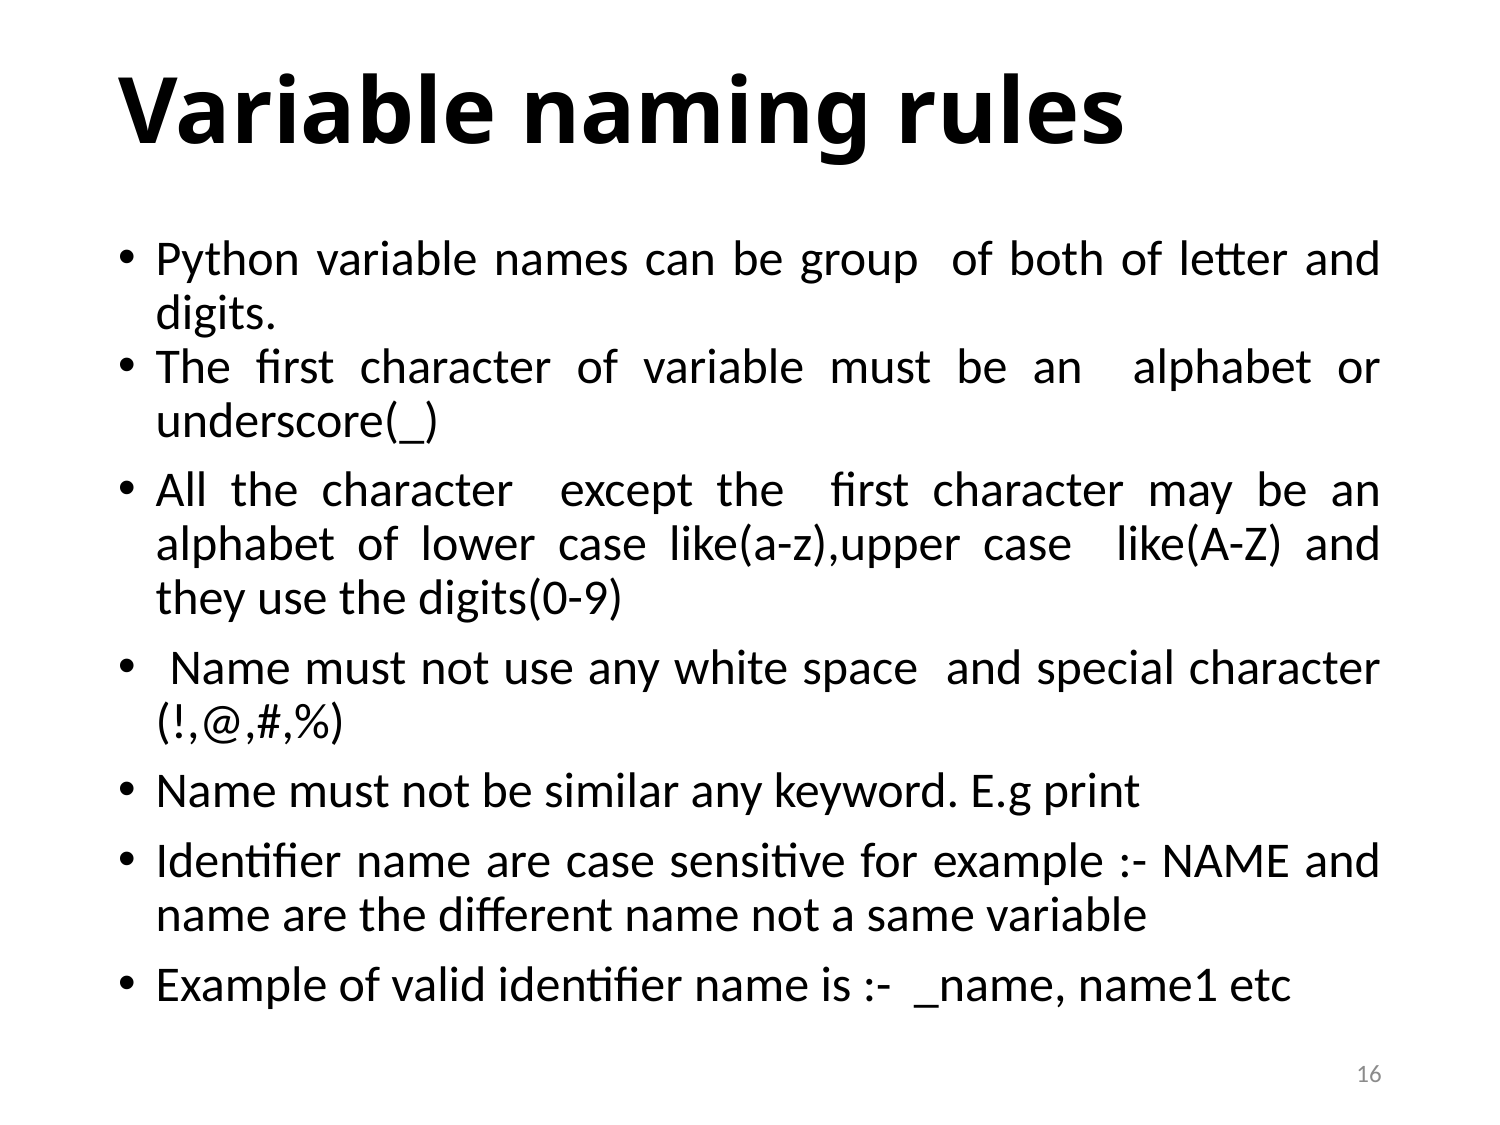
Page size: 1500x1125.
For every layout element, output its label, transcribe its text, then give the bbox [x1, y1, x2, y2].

title Variable naming rules [103, 59, 1397, 224]
slide_number 16 [1059, 1042, 1397, 1103]
list Python variable names can be group of both of letter and digits. The first character of variable must be an alphabet or underscore(_) All the character except the first character may be an alphabet of lower case like(a-z),upper case like(A-Z) and they use the digits(0-9) Name must not use any white space and special character (!,@,#,%) Name must not be similar any keyword. E.g print Identifier name are case sensitive for example :- NAME and name are the different name not a same variable Example of valid identifier name is :- _name, name1 etc [103, 224, 1397, 939]
